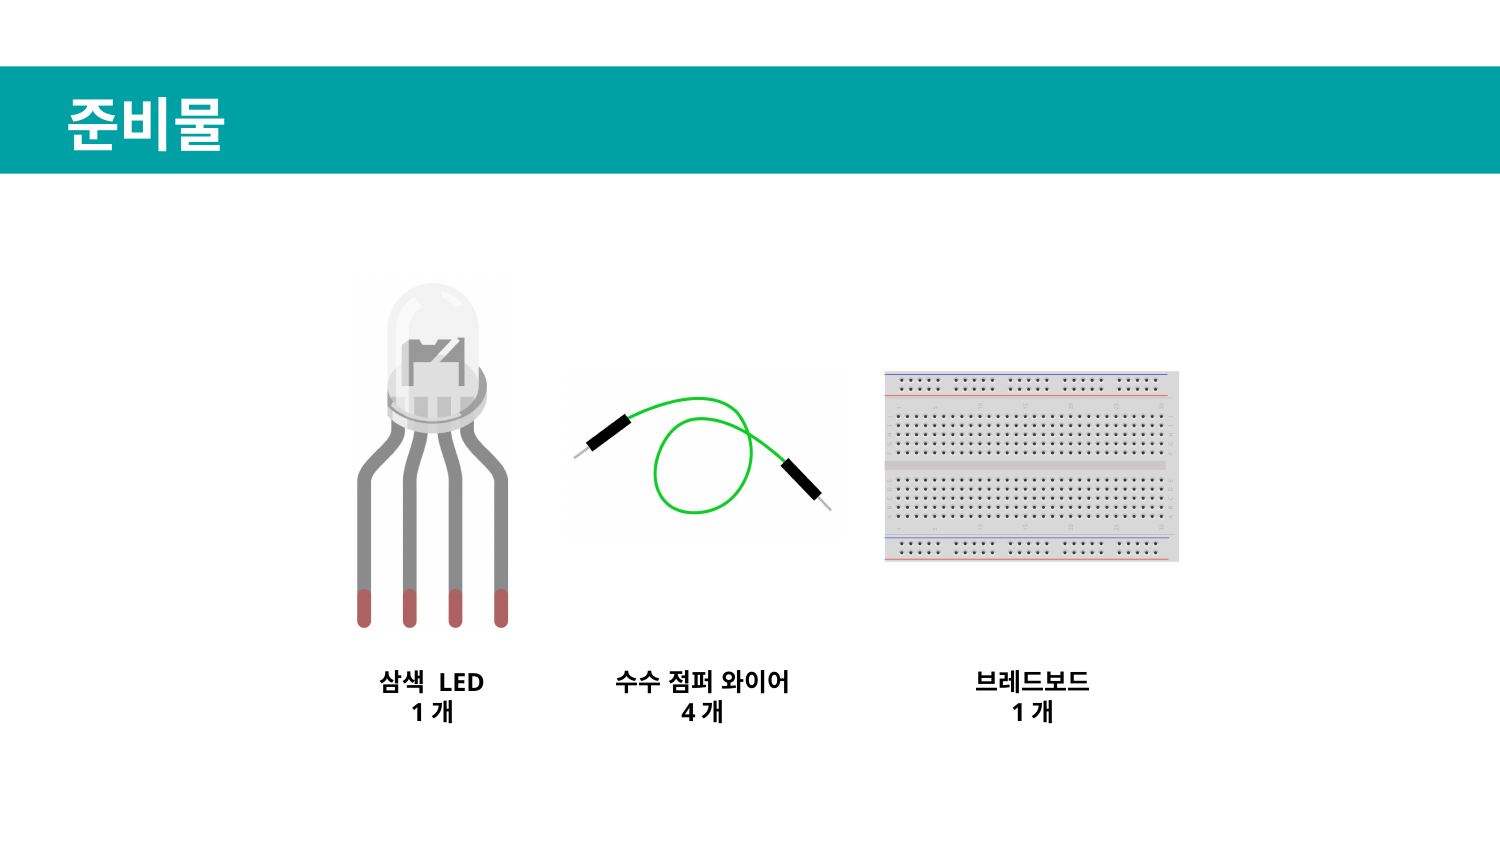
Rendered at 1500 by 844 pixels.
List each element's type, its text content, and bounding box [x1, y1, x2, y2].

text_box 수수 점퍼 와이어 4개 [588, 662, 818, 731]
text_box 삼색 LED 1개 [317, 662, 547, 731]
picture [563, 368, 843, 543]
text_box 브레드보드 1개 [918, 662, 1148, 731]
picture [883, 368, 1183, 565]
picture [351, 275, 514, 636]
